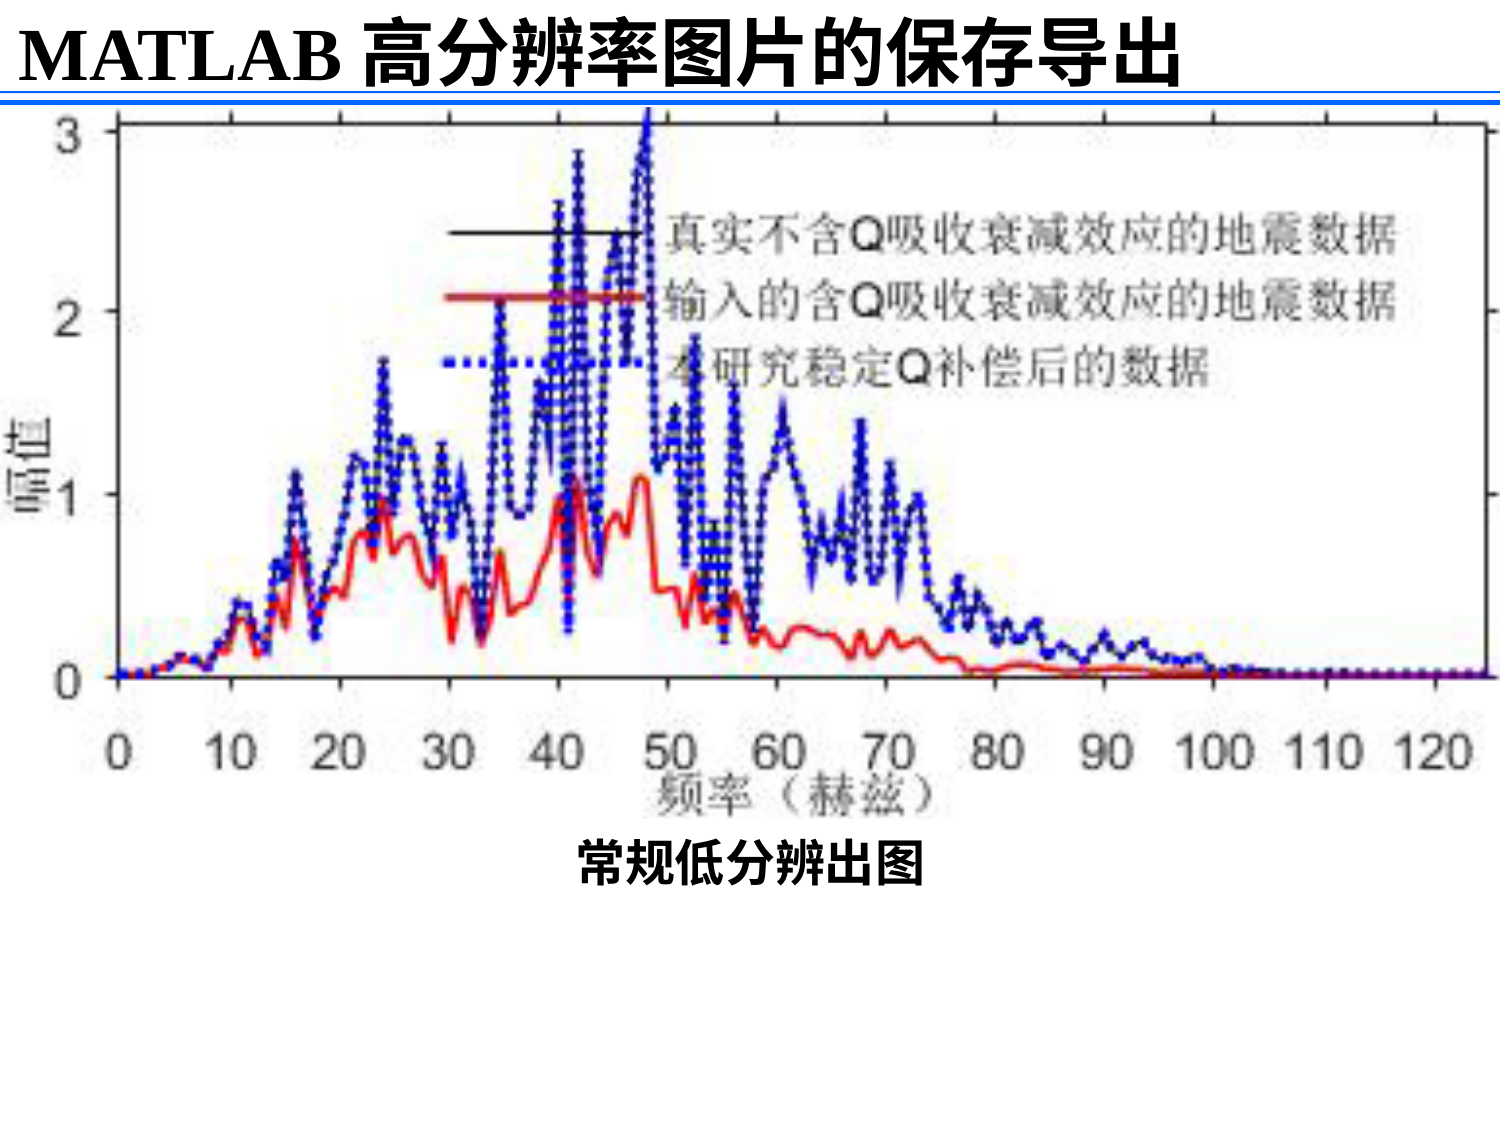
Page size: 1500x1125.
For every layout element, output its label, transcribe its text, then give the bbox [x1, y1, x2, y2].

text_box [0, 91, 1500, 103]
text_box 常规低分辨出图 [0, 831, 1500, 892]
picture [0, 107, 1500, 819]
text_box MATLAB高分辨率图片的保存导出 [0, 5, 1500, 91]
